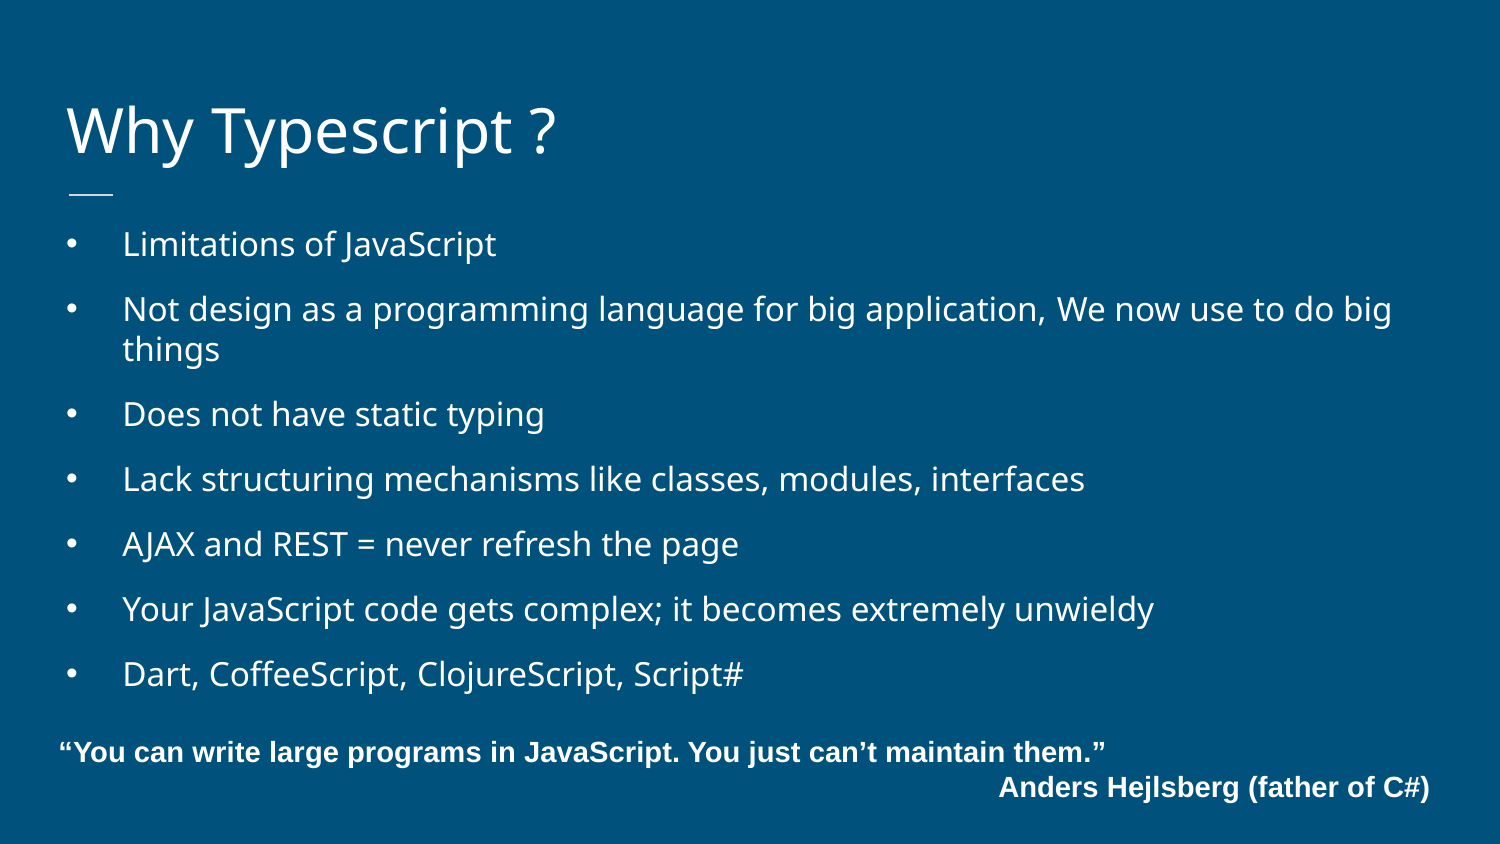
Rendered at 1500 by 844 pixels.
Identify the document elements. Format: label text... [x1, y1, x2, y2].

list Limitations of JavaScript Not design as a programming language for big application, We now use to do big things Does not have static typing Lack structuring mechanisms like classes, modules, interfaces AJAX and REST = never refresh the page Your JavaScript code gets complex; it becomes extremely unwieldy Dart, CoffeeScript, ClojureScript, Script# [51, 208, 1449, 713]
title Why Typescript ? [51, 61, 1449, 182]
text_box “You can write large programs in JavaScript. You just can’t maintain them.” Anders Hejlsberg (father of C#) [43, 725, 1446, 811]
